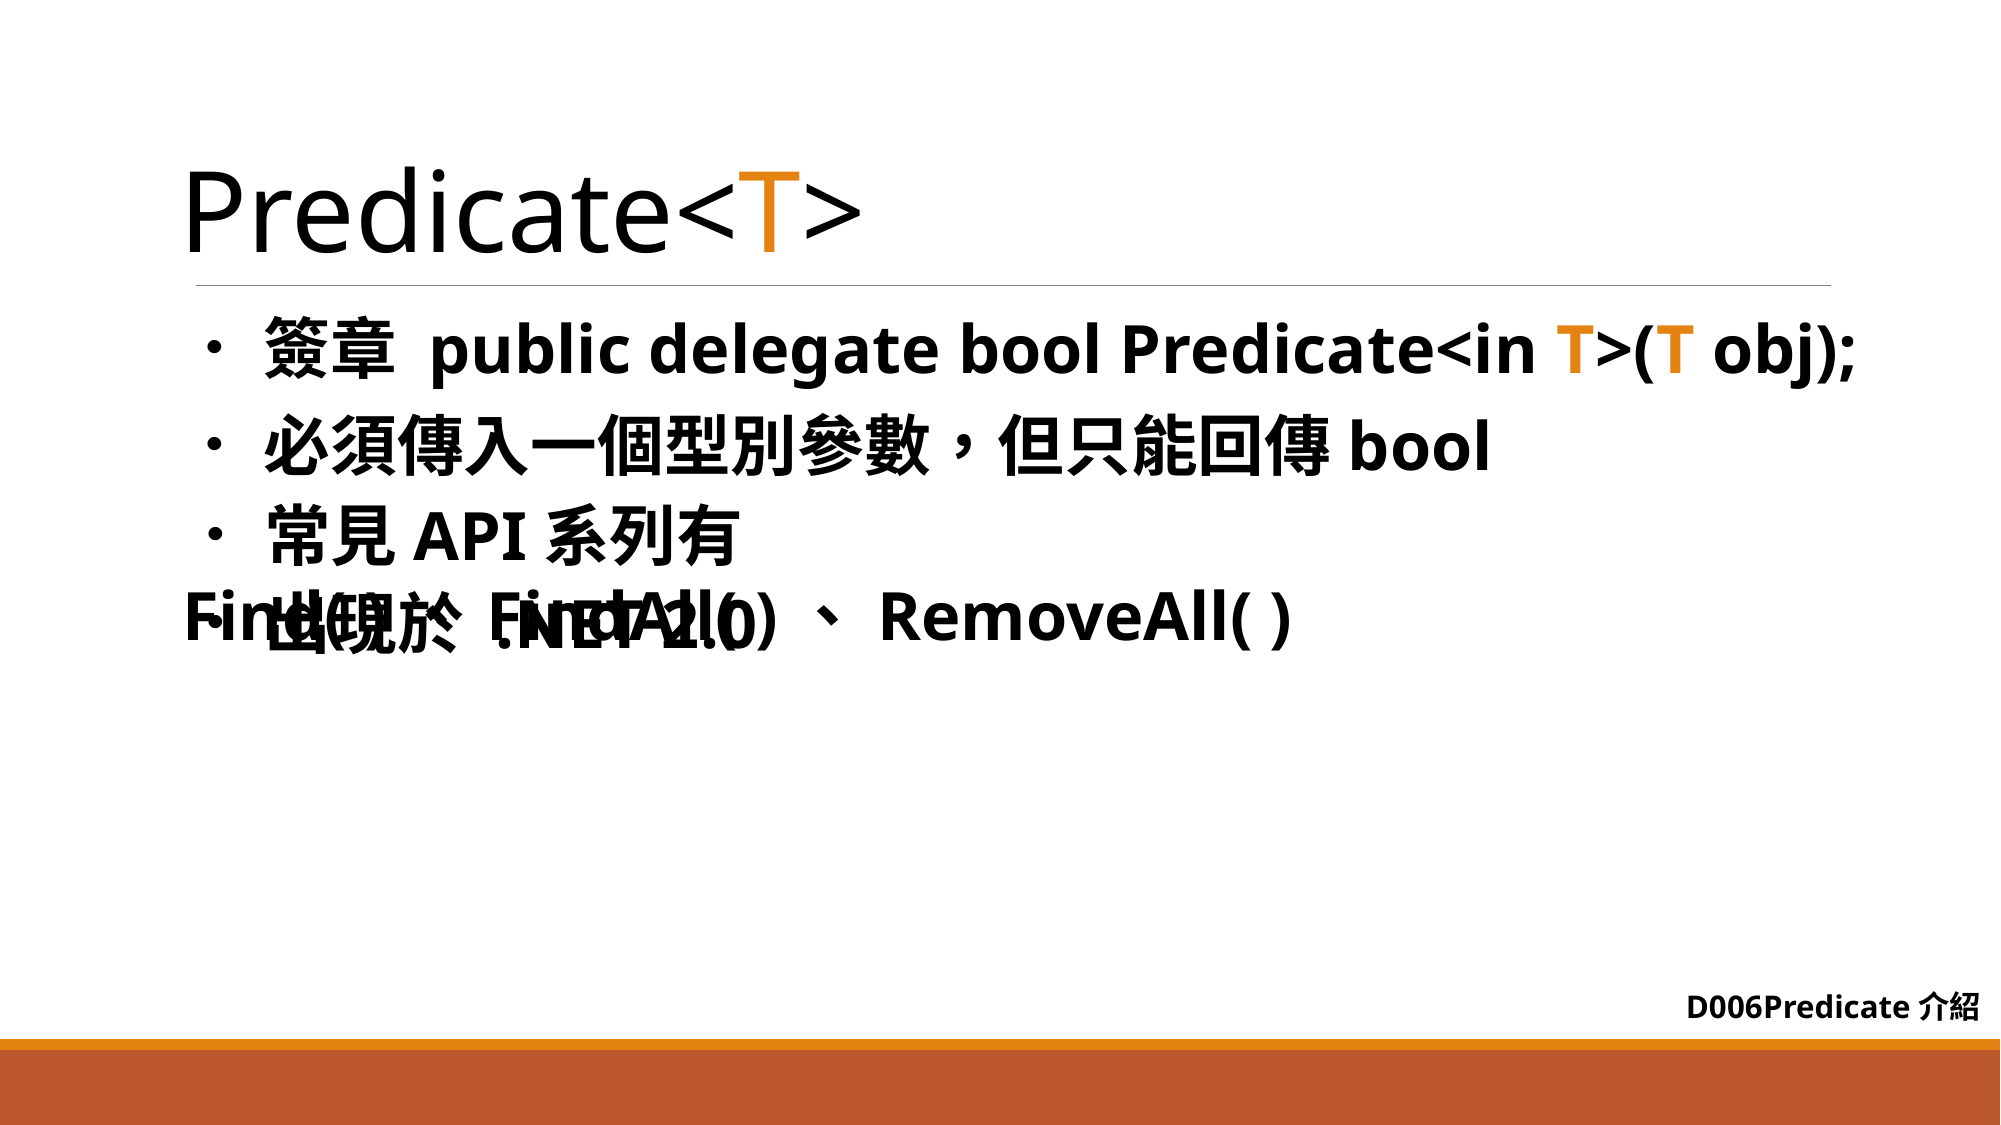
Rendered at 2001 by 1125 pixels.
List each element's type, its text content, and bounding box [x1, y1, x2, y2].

text_box ． 常見API系列有 Find( )、FindAll( )、RemoveAll( ) [167, 486, 1859, 574]
text_box ． 簽章 public delegate bool Predicate<in T>(T obj); [167, 299, 1883, 395]
text_box ． 出現於 .NET 2.0 [167, 574, 1859, 669]
text_box Predicate<T> [164, 132, 1934, 282]
text_box D006Predicate介紹 [1648, 979, 2000, 1033]
text_box ． 必須傳入一個型別參數，但只能回傳bool [167, 395, 2000, 491]
